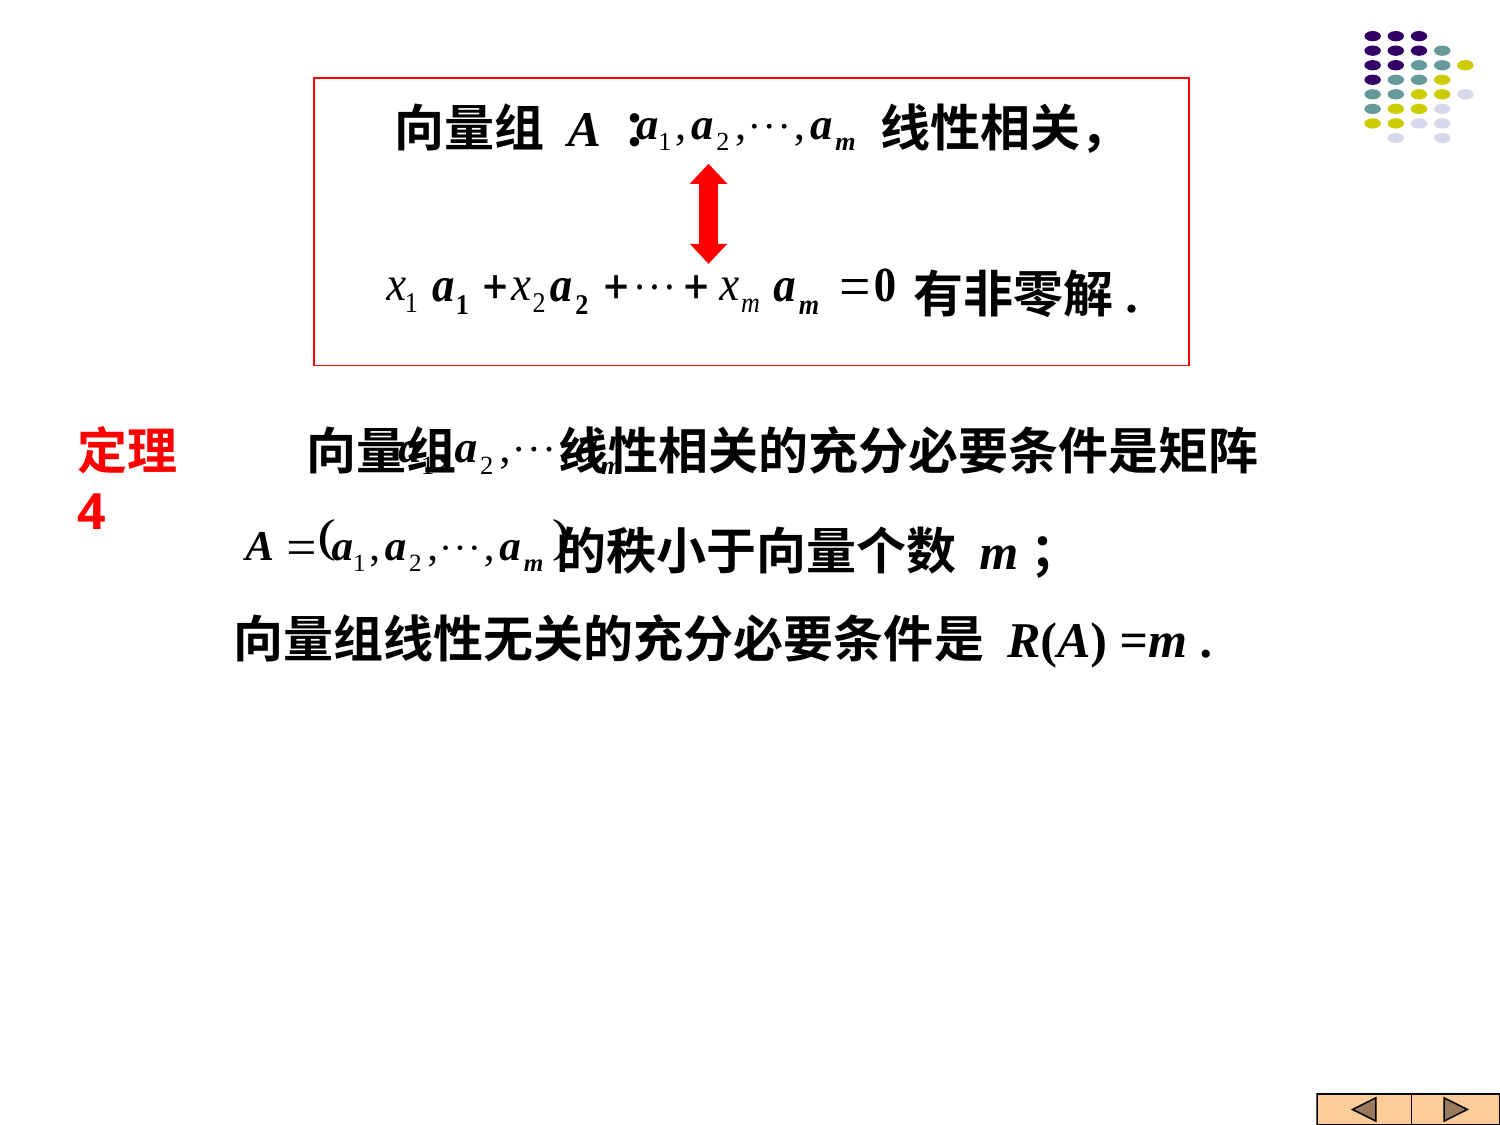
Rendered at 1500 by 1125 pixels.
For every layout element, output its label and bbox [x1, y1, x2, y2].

text_box [313, 78, 1189, 366]
text_box [377, 88, 1147, 164]
text_box [62, 412, 1339, 675]
slide_number [1074, 1025, 1425, 1100]
text_box [377, 251, 1148, 330]
